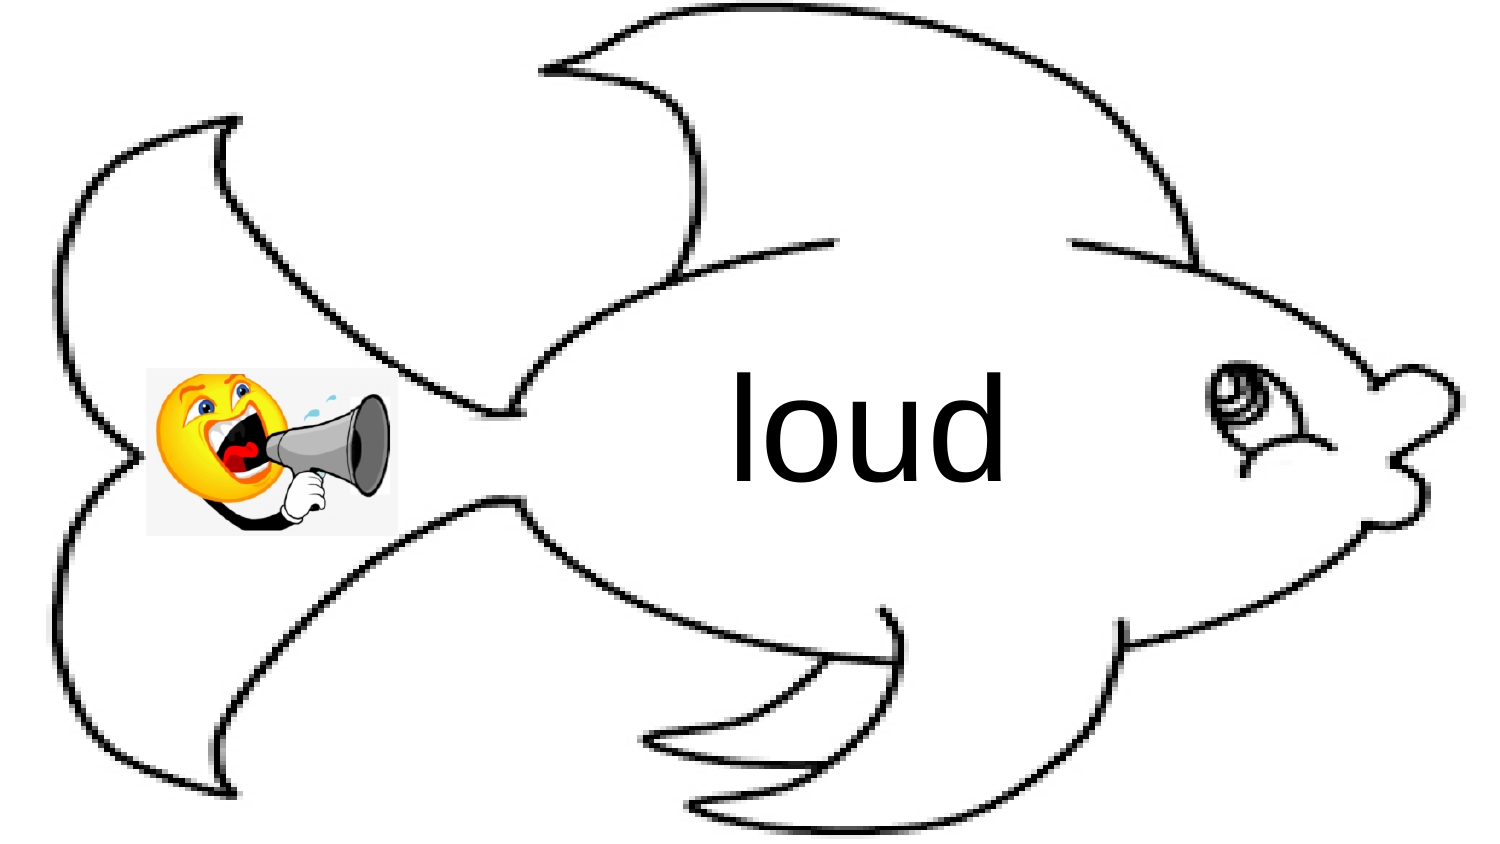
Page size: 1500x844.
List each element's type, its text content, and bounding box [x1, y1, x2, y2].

picture [0, 0, 1500, 844]
title loud [564, 352, 1173, 491]
